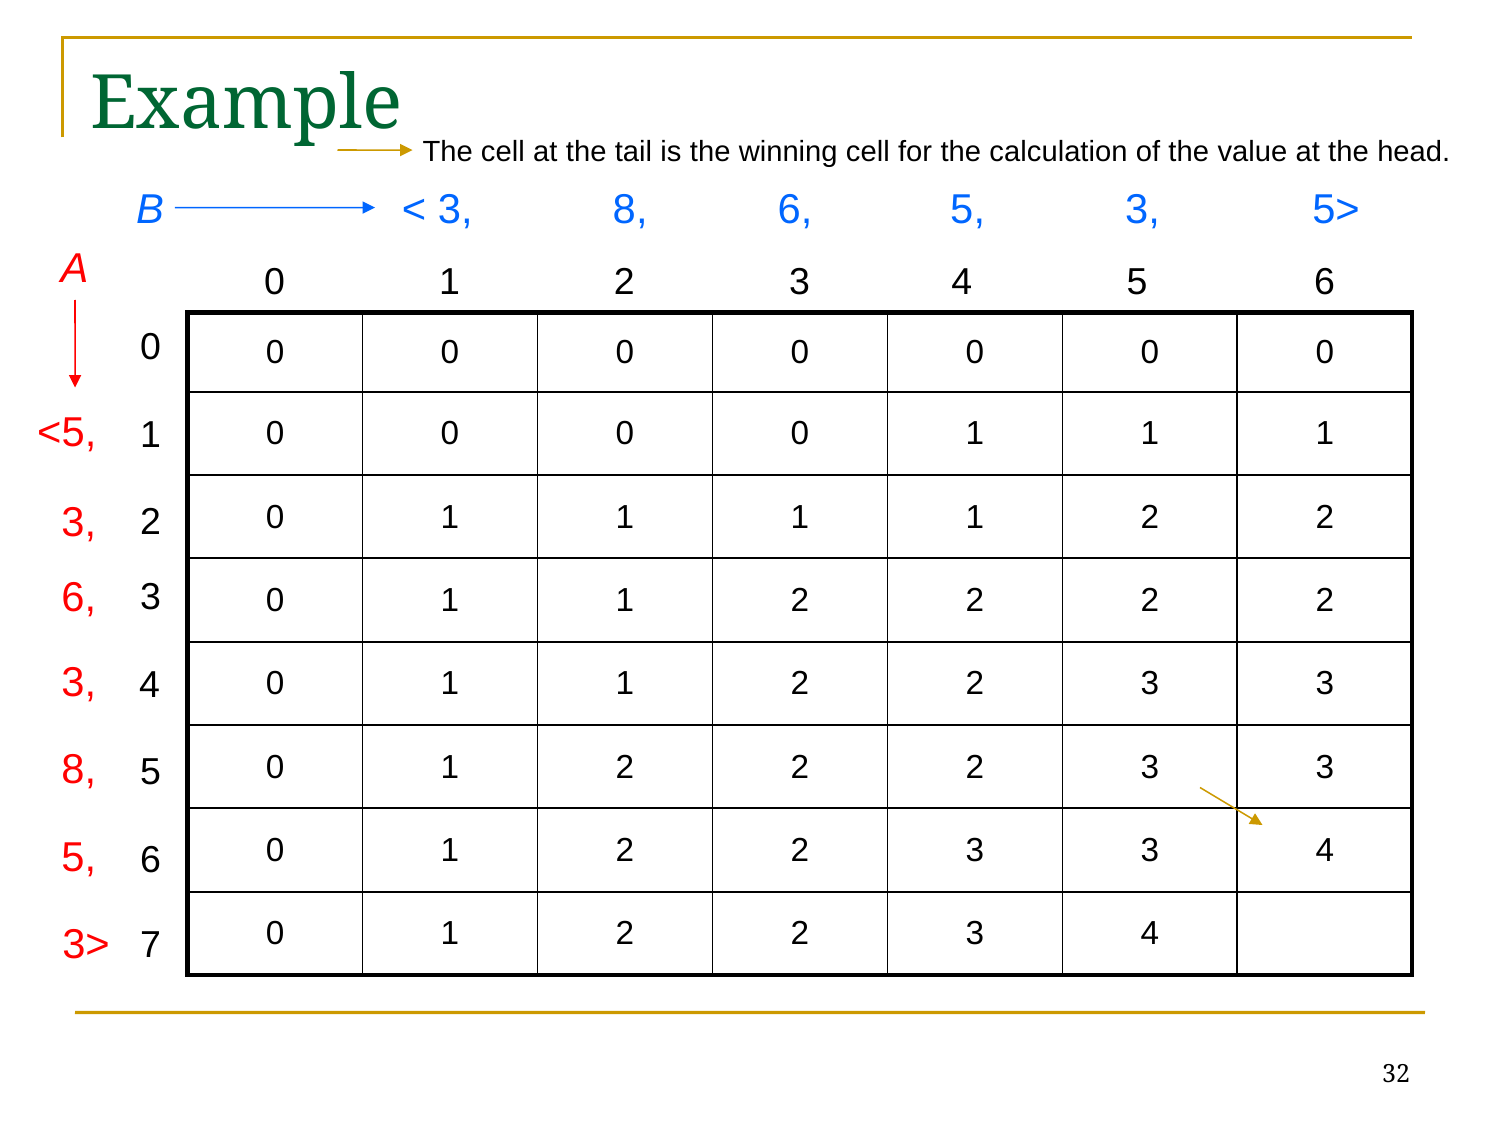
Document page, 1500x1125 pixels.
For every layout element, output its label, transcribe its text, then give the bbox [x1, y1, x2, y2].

table_cell 1 [363, 893, 537, 973]
table_cell 2 [1063, 476, 1236, 557]
text_box 7 [125, 912, 176, 973]
table_cell 1 [888, 393, 1062, 474]
text_box < 3, [386, 174, 488, 240]
table_cell 2 [888, 643, 1062, 724]
table_cell 3 [1238, 726, 1410, 807]
table_cell 1 [363, 559, 537, 641]
table_header 0 [888, 315, 1062, 391]
text_box [1199, 787, 1263, 826]
text_box 3> [47, 909, 125, 975]
text_box 2 [599, 249, 650, 310]
table_cell 2 [713, 643, 887, 724]
table_cell 0 [190, 643, 362, 724]
table_cell 0 [538, 393, 712, 474]
table_cell 0 [190, 726, 362, 807]
text_box 0 [249, 249, 300, 310]
text_box 0 [125, 314, 176, 375]
table_cell [1238, 893, 1410, 973]
table_cell 1 [888, 476, 1062, 557]
text_box [174, 201, 376, 214]
table_cell 0 [190, 393, 362, 474]
table_cell 1 [538, 643, 712, 724]
table_cell 0 [190, 559, 362, 641]
table_cell 2 [538, 726, 712, 807]
table_header 0 [190, 315, 362, 391]
text_box 1 [424, 249, 475, 310]
table_cell 0 [713, 393, 887, 474]
table_cell 2 [713, 809, 887, 891]
table_cell 3 [888, 809, 1062, 891]
text_box 5 [1111, 249, 1163, 310]
text_box 5 [125, 739, 176, 800]
table_cell 2 [713, 559, 887, 641]
text_box 6 [1299, 249, 1350, 310]
table_header 0 [538, 315, 712, 391]
table_cell 3 [1063, 809, 1236, 891]
text_box B [121, 174, 179, 240]
table_cell 2 [713, 893, 887, 973]
text_box 5> [1297, 175, 1375, 240]
table_cell 2 [1238, 559, 1410, 641]
table_header 0 [1238, 315, 1410, 391]
text_box 6, [46, 562, 111, 628]
text_box The cell at the tail is the winning cell for the calculation of the value at the head. [408, 124, 1467, 175]
text_box 1 [125, 402, 176, 462]
table_cell 0 [190, 476, 362, 557]
table_cell 3 [1063, 726, 1236, 807]
text_box 4 [124, 652, 175, 712]
table_cell 3 [1063, 643, 1236, 724]
table_cell 1 [538, 559, 712, 641]
text_box 3 [125, 564, 176, 625]
table_cell 4 [1238, 809, 1410, 891]
table_cell 2 [1238, 476, 1410, 557]
text_box [68, 299, 82, 388]
text_box 3, [46, 487, 111, 553]
table_cell 1 [538, 476, 712, 557]
table_cell 0 [190, 893, 362, 973]
table_cell 2 [713, 726, 887, 807]
text_box A [45, 233, 104, 299]
text_box 6 [125, 827, 176, 888]
table_cell 2 [888, 726, 1062, 807]
table_header 0 [713, 315, 887, 391]
text_box 3 [774, 249, 825, 310]
table_cell 3 [888, 893, 1062, 973]
table_cell 1 [363, 726, 537, 807]
text_box 8, [46, 734, 111, 800]
table_cell 1 [713, 476, 887, 557]
table_cell 2 [538, 893, 712, 973]
table_cell 1 [363, 643, 537, 724]
title Example [75, 45, 1425, 233]
text_box [337, 143, 408, 157]
text_box 4 [936, 249, 988, 310]
table_header 0 [363, 315, 537, 391]
table_cell 2 [538, 809, 712, 891]
text_box 3, [46, 647, 111, 713]
text_box 3, [1110, 175, 1175, 240]
text_box 5, [46, 822, 111, 888]
table_cell 1 [1063, 393, 1236, 474]
text_box 5, [935, 175, 1000, 240]
table_cell 1 [363, 809, 537, 891]
table_header 0 [1063, 315, 1236, 391]
text_box 8, [597, 175, 663, 240]
text_box 2 [125, 489, 176, 550]
text_box 6, [762, 175, 828, 240]
table_cell 1 [1238, 393, 1410, 474]
table_cell 2 [888, 559, 1062, 641]
slide_number 32 [1074, 1023, 1426, 1100]
table_cell 1 [363, 476, 537, 557]
table_cell 3 [1238, 643, 1410, 724]
text_box <5, [22, 397, 112, 463]
table_cell 0 [363, 393, 537, 474]
table_cell 0 [190, 809, 362, 891]
table_cell 4 [1063, 893, 1236, 973]
table_cell 2 [1063, 559, 1236, 641]
